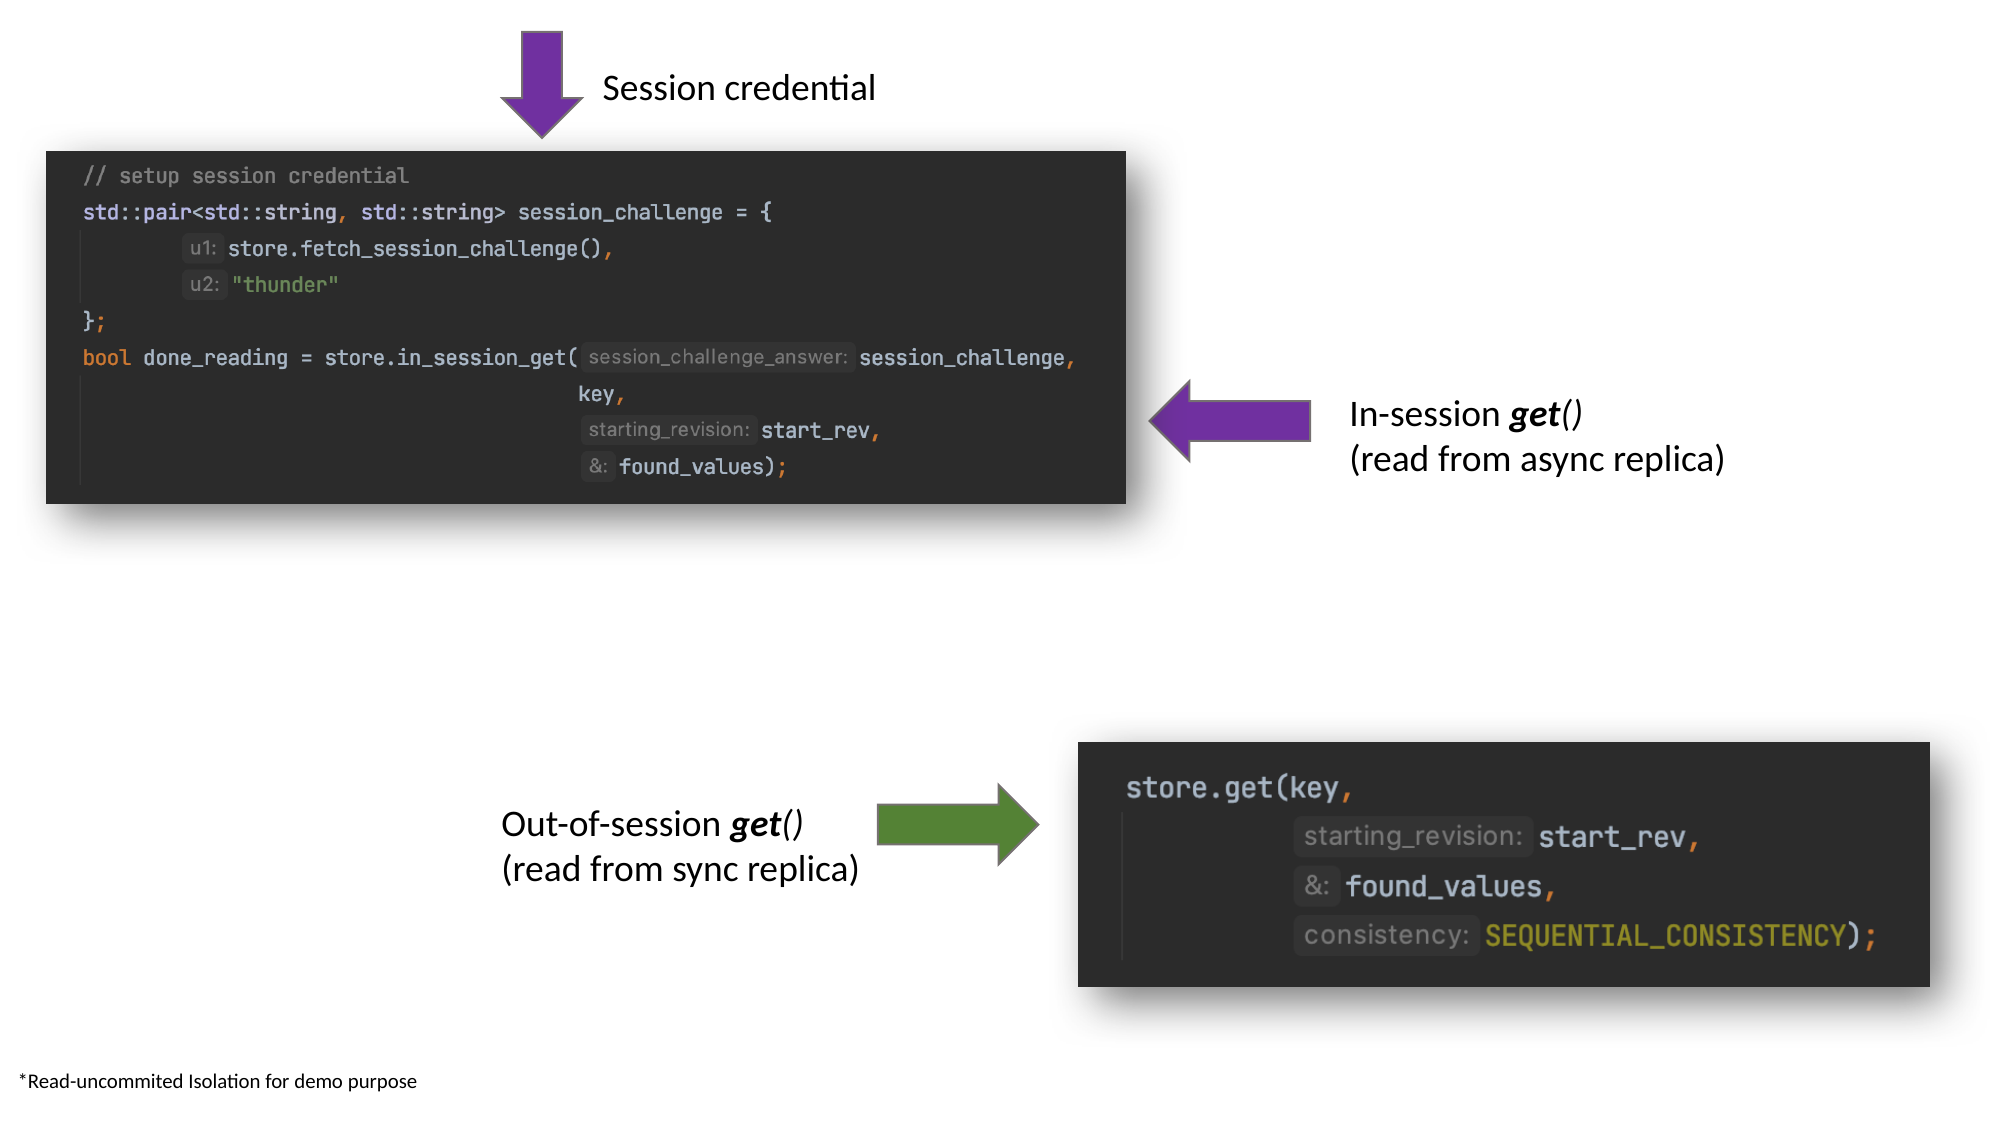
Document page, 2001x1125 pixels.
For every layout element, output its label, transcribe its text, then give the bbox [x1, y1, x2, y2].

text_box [484, 742, 1930, 987]
text_box *Read-uncommited Isolation for demo purpose [2, 1060, 438, 1101]
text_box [46, 31, 1744, 504]
